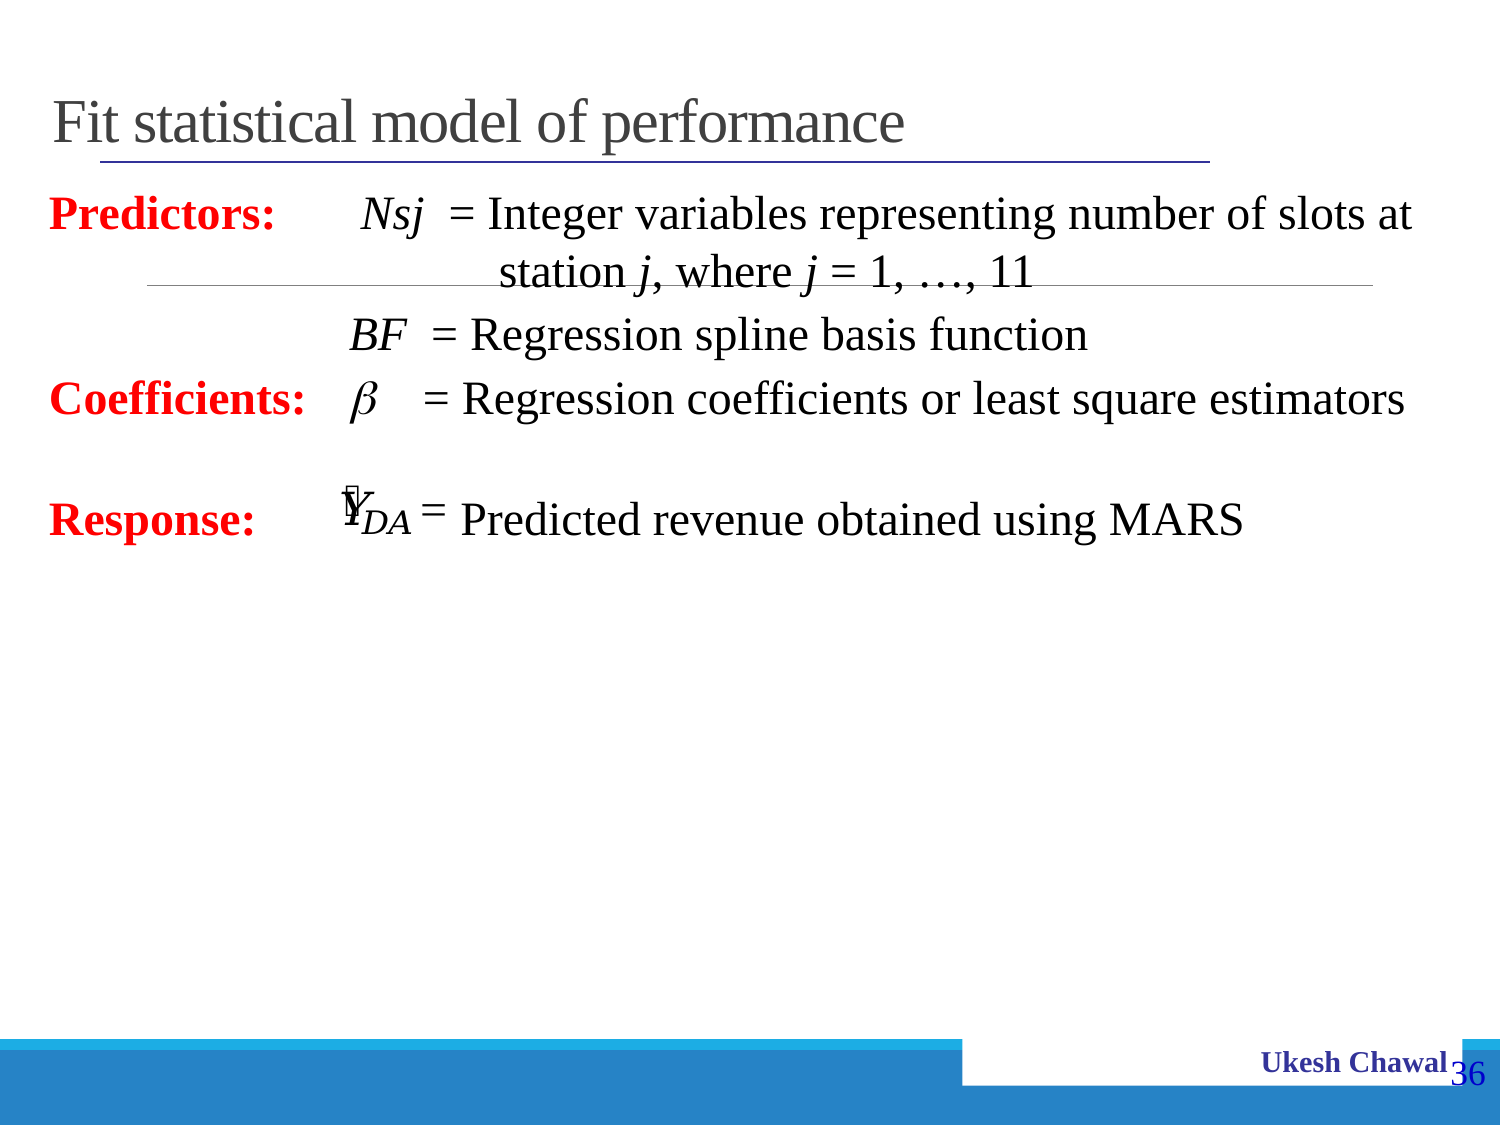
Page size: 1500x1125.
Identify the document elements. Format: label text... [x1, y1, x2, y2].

picture [336, 478, 1500, 583]
title Fit statistical model of performance [37, 31, 1375, 163]
text_box Predictors: Nsj = Integer variables representing number of slots at station j, where j = 1, …, 11 BF = Regression spline basis function Coefficients:  = Regression coefficients or least square estimators Response: Predicted revenue obtained using MARS [34, 174, 1488, 862]
text_box Ukesh Chawal [961, 999, 1464, 1087]
text_box 36 [1416, 1042, 1500, 1114]
